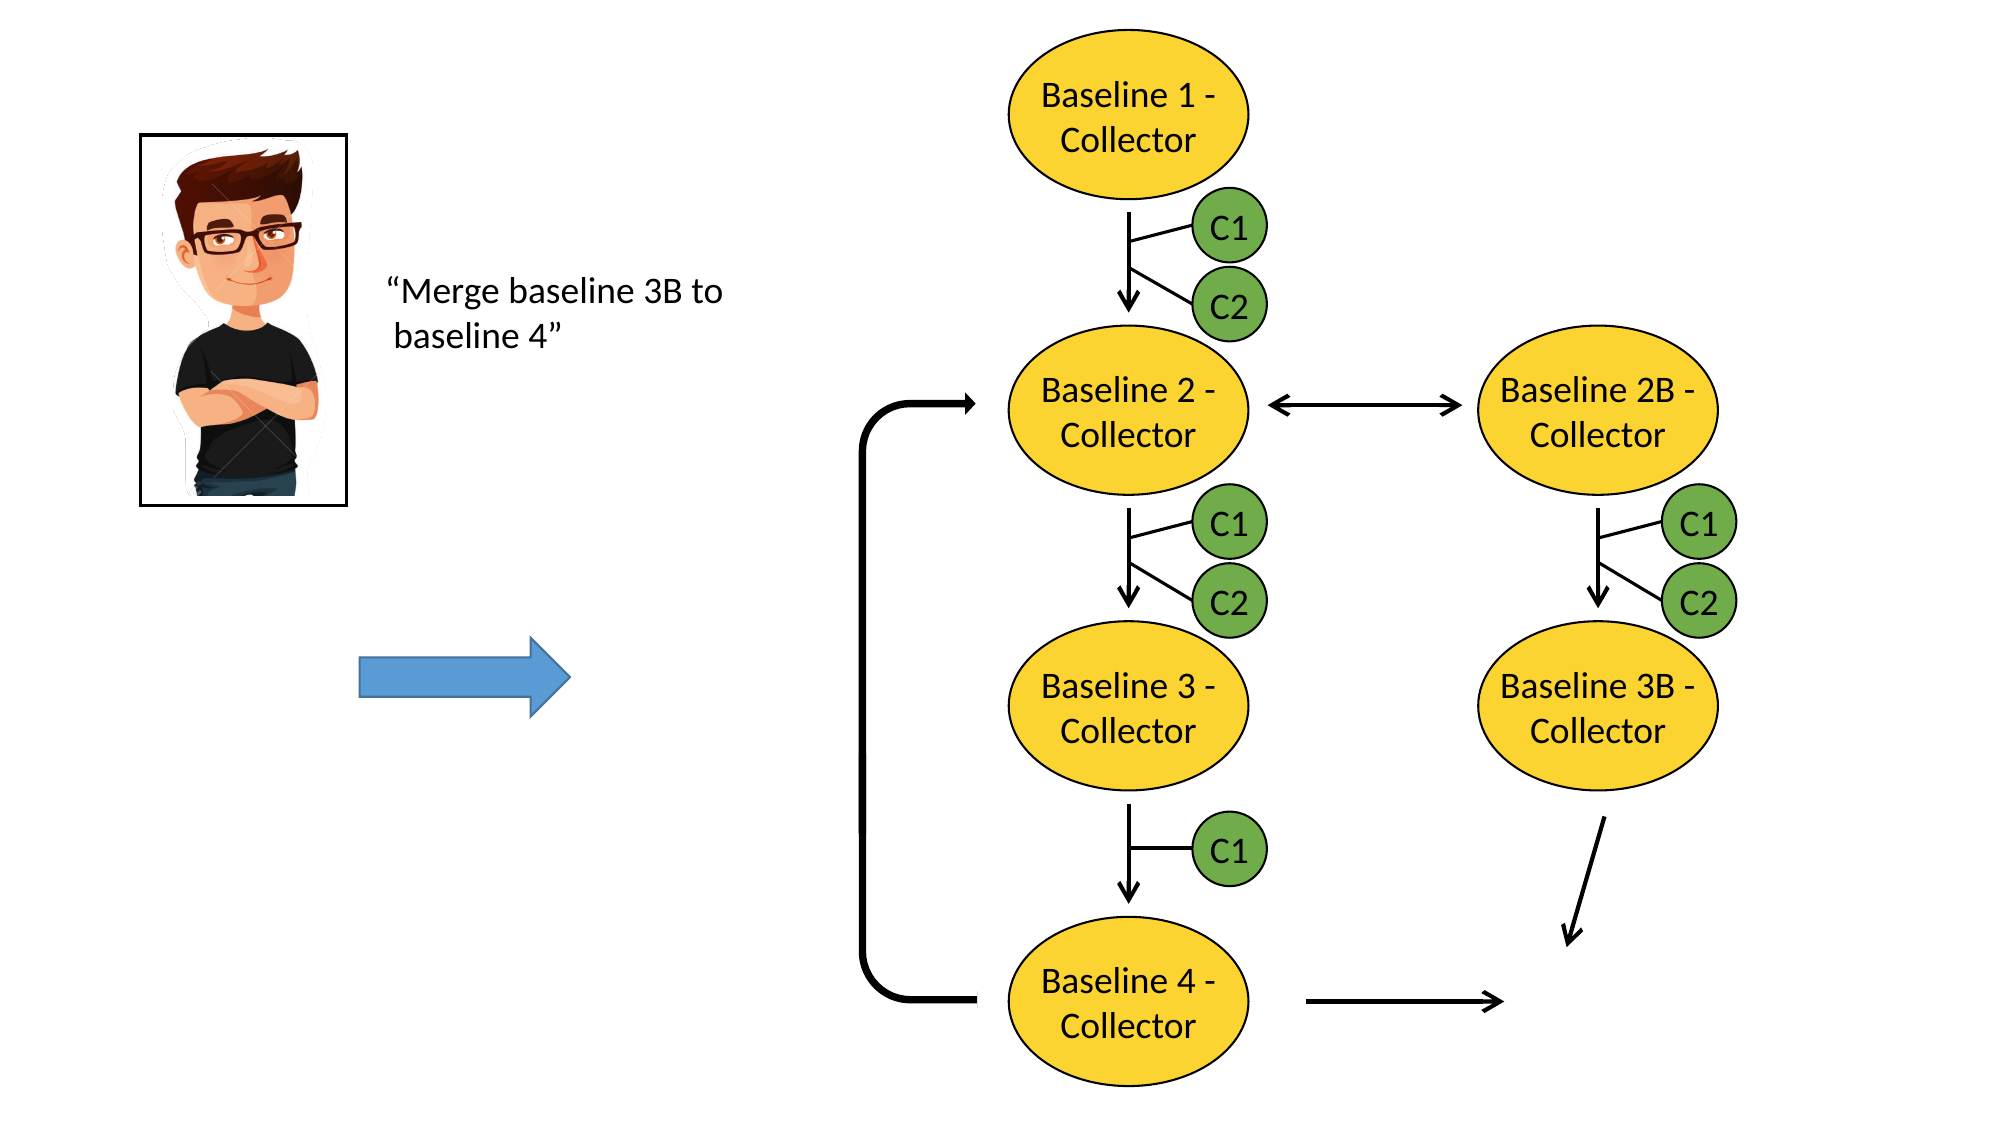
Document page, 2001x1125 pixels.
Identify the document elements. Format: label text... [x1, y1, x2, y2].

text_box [858, 392, 978, 1009]
text_box C2 [1191, 265, 1268, 343]
text_box Baseline 1 - Collector [1007, 28, 1250, 201]
text_box C1 [1191, 186, 1268, 264]
text_box C1 [1660, 483, 1738, 560]
text_box Baseline 2 - Collector [1007, 324, 1250, 496]
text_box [1566, 816, 1605, 948]
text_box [1128, 562, 1193, 601]
text_box Baseline 4 - Collector [1007, 915, 1250, 1088]
text_box C2 [1660, 562, 1738, 639]
text_box Baseline 3 - Collector [1007, 620, 1250, 792]
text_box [1598, 521, 1662, 539]
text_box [1598, 562, 1662, 601]
text_box “Merge baseline 3B to baseline 4” [370, 258, 739, 364]
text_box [140, 134, 347, 506]
text_box Baseline 3B - Collector [1477, 620, 1720, 792]
text_box C1 [1191, 810, 1268, 888]
text_box [358, 635, 572, 719]
text_box C1 [1191, 483, 1268, 560]
text_box C2 [1191, 562, 1268, 639]
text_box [1128, 267, 1193, 305]
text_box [1128, 521, 1193, 539]
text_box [1128, 225, 1193, 242]
text_box Baseline 2B - Collector [1477, 324, 1719, 496]
